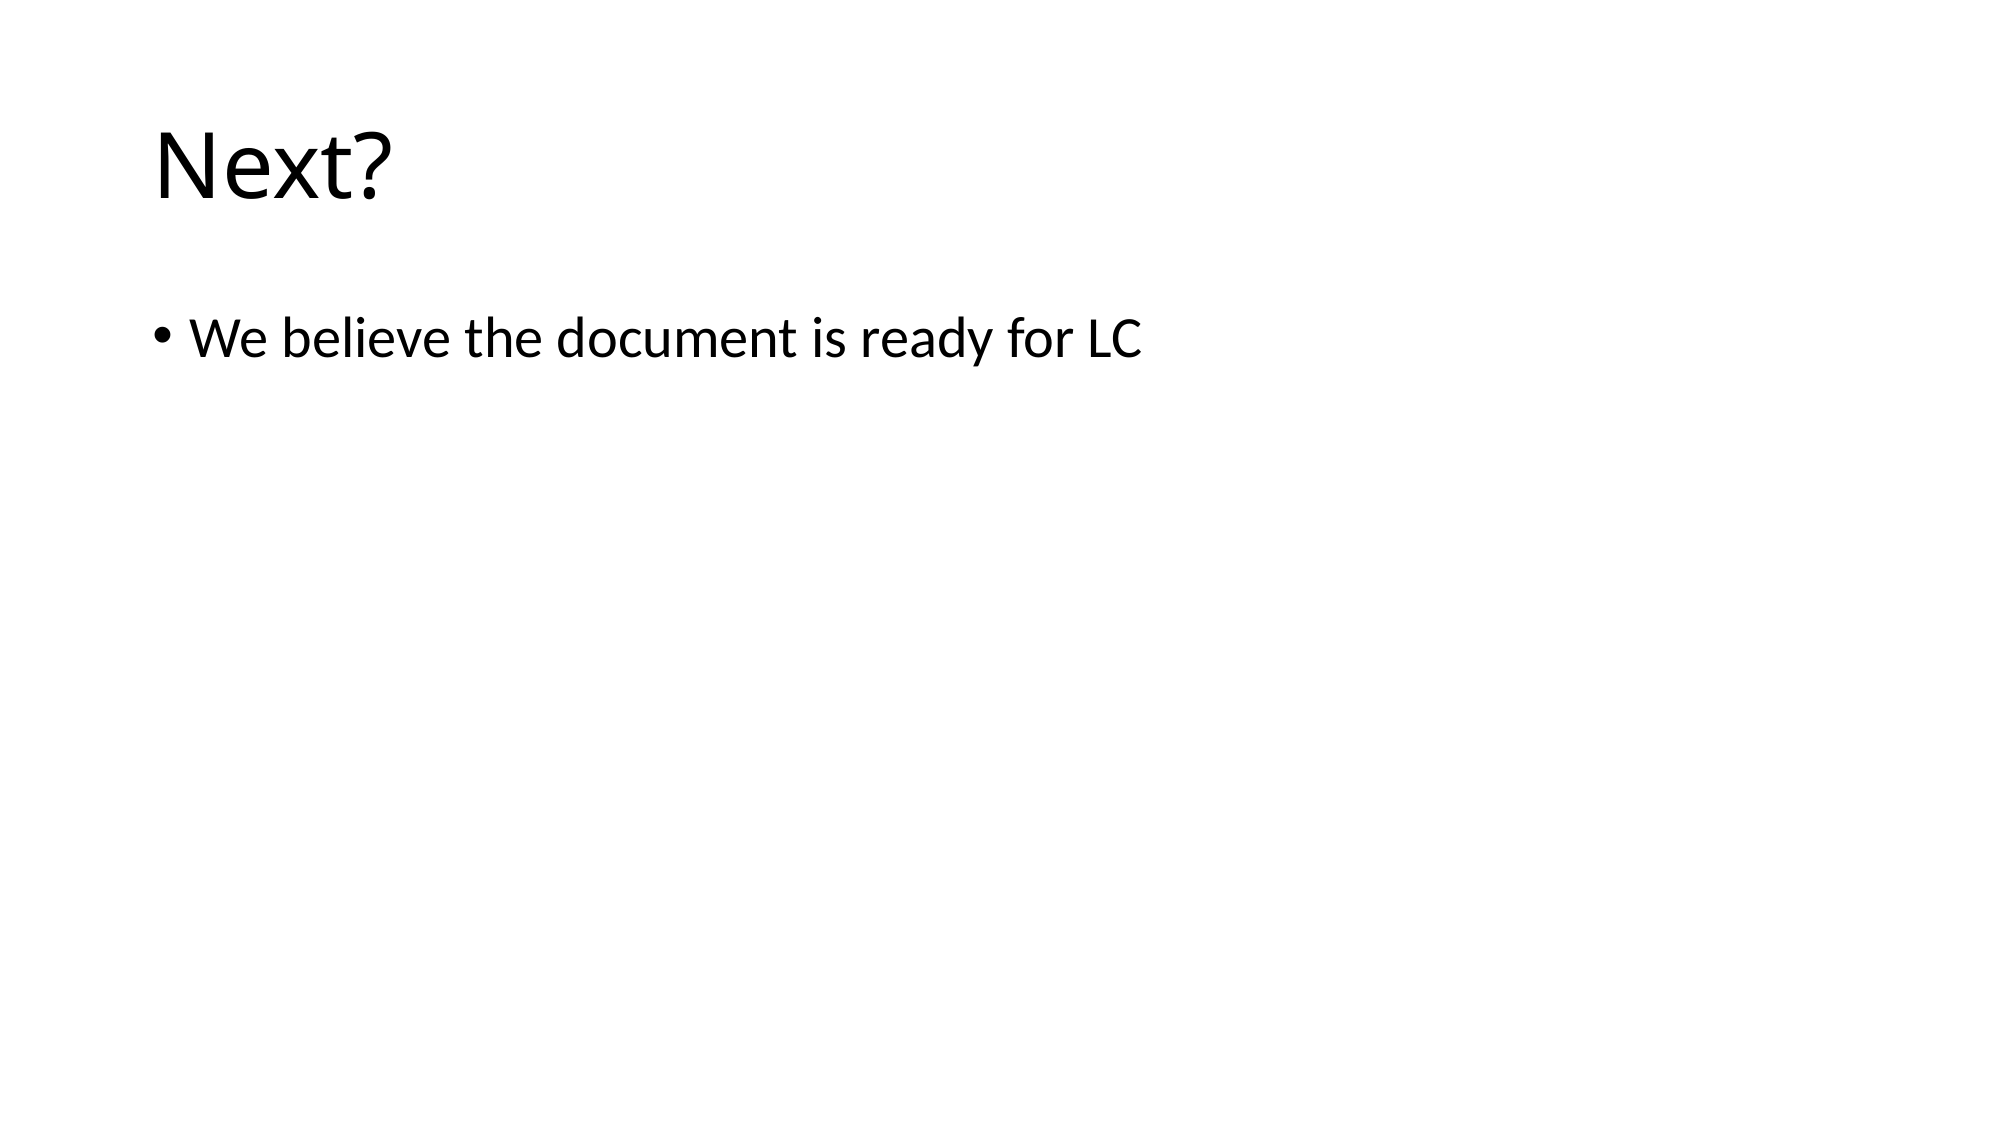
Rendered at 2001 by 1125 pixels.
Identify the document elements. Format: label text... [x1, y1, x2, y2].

title Next? [137, 59, 1863, 278]
list We believe the document is ready for LC [137, 299, 1863, 1014]
